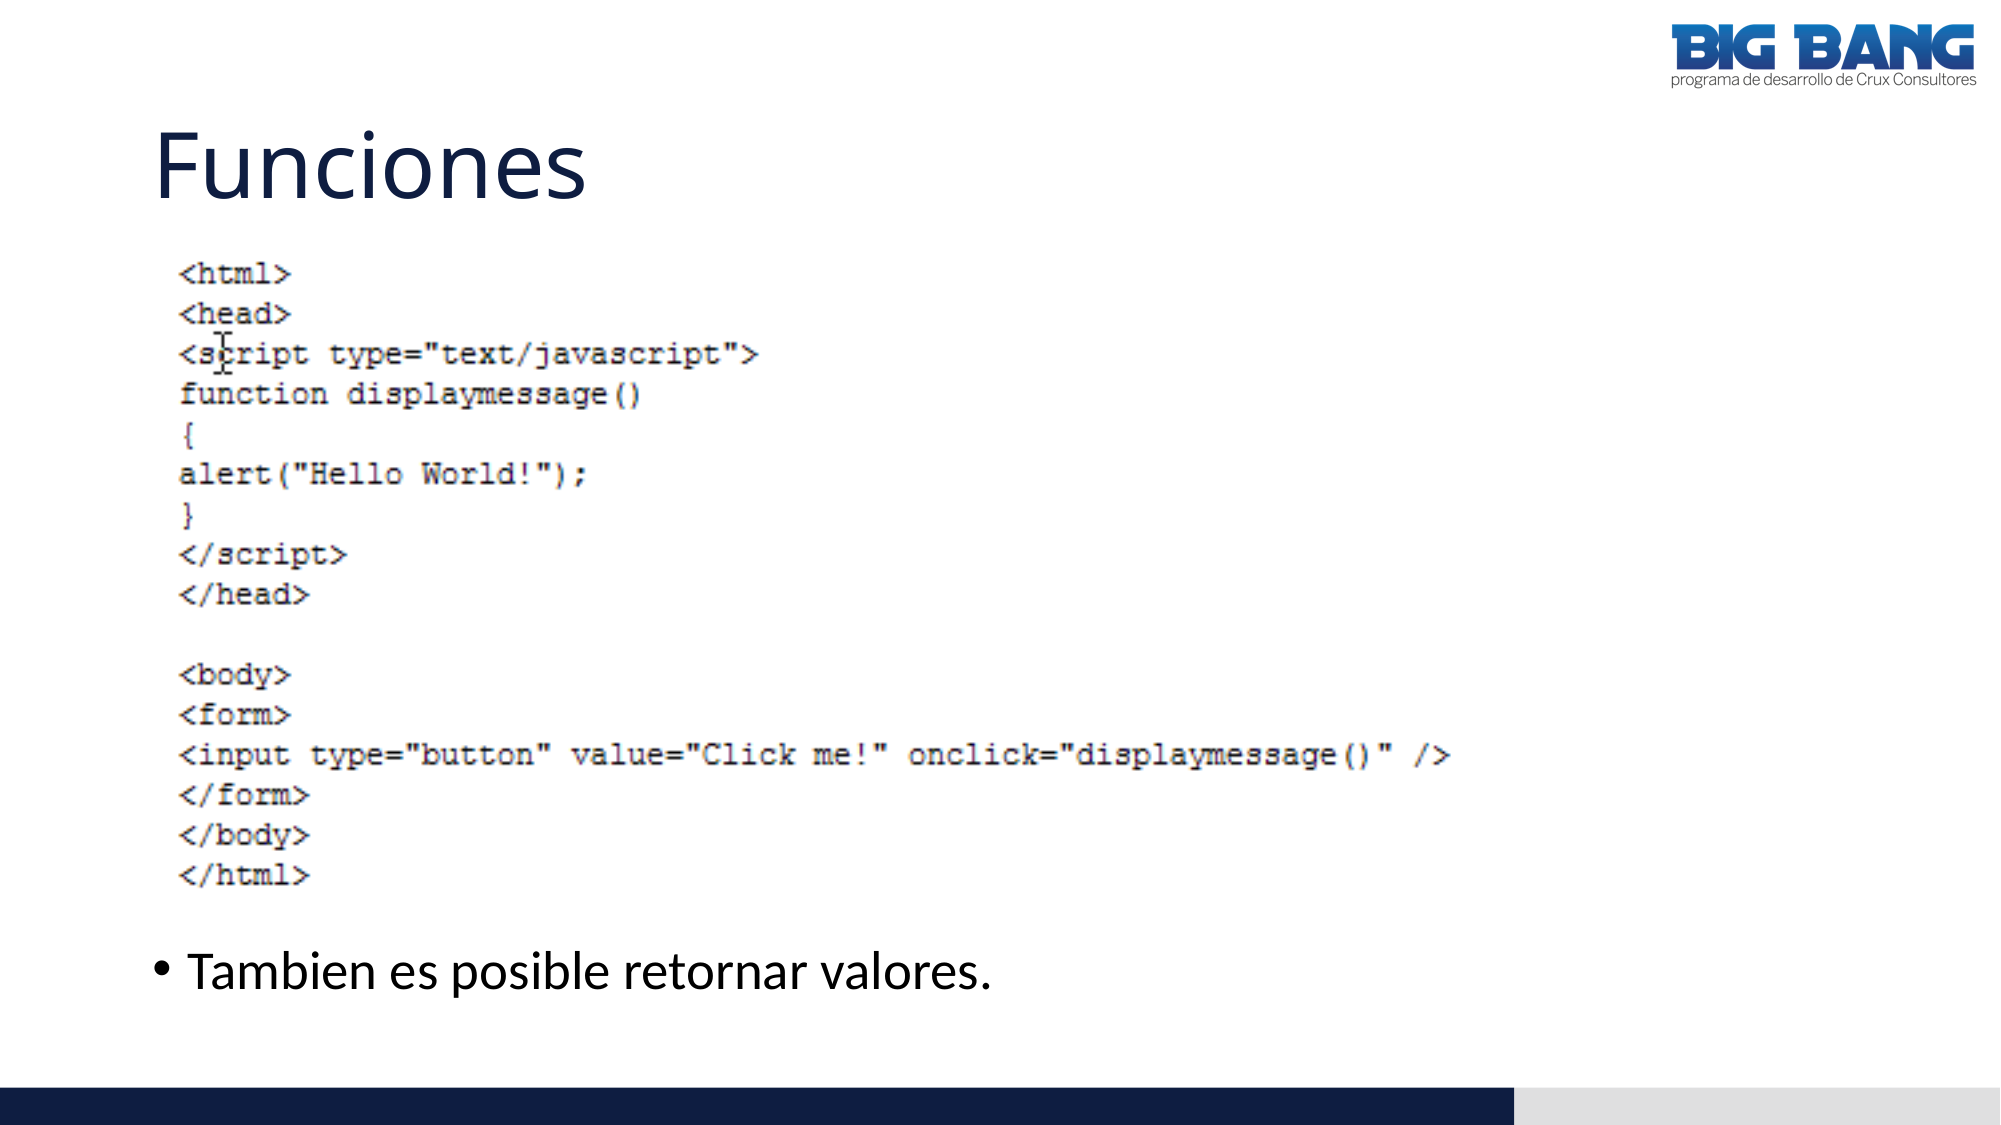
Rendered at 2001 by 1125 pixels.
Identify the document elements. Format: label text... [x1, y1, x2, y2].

picture [1668, 20, 1980, 91]
title Funciones [137, 59, 1863, 278]
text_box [0, 1087, 2000, 1125]
picture [169, 255, 1459, 899]
list Tambien es posible retornar valores. [137, 299, 1863, 1014]
